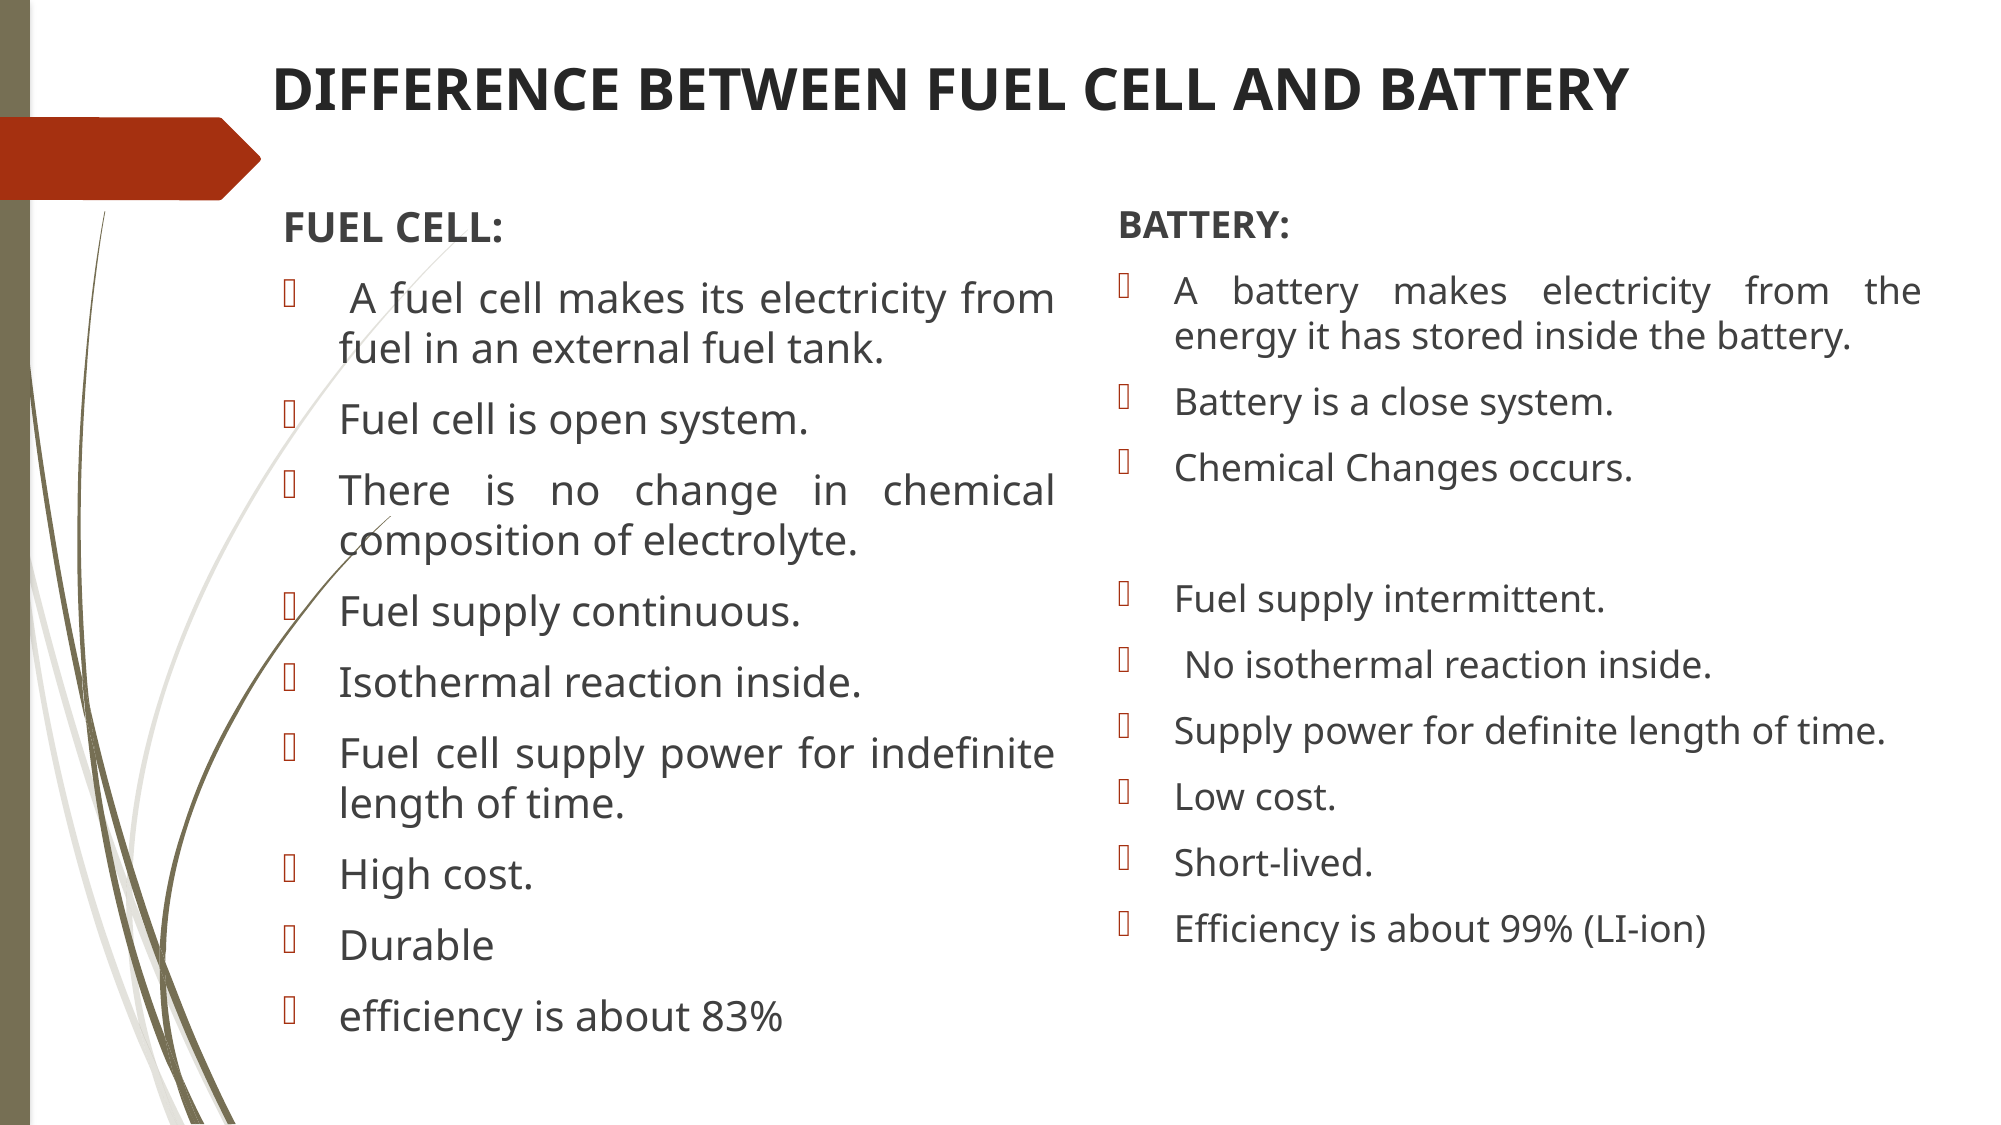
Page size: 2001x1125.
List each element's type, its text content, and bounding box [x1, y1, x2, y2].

title DIFFERENCE BETWEEN FUEL CELL AND BATTERY [241, 44, 1965, 200]
list FUEL CELL: A fuel cell makes its electricity from fuel in an external fuel tank. Fuel cell is open system. There is no change in chemical composition of electrolyte. Fuel supply continuous. Isothermal reaction inside. Fuel cell supply power for indefinite length of time. High cost. Durable efficiency is about 83% [267, 193, 1072, 1072]
list BATTERY: A battery makes electricity from the energy it has stored inside the battery. Battery is a close system. Chemical Changes occurs. Fuel supply intermittent. No isothermal reaction inside. Supply power for definite length of time. Low cost. Short-lived. Efficiency is about 99% (LI-ion) [1102, 193, 1938, 1072]
